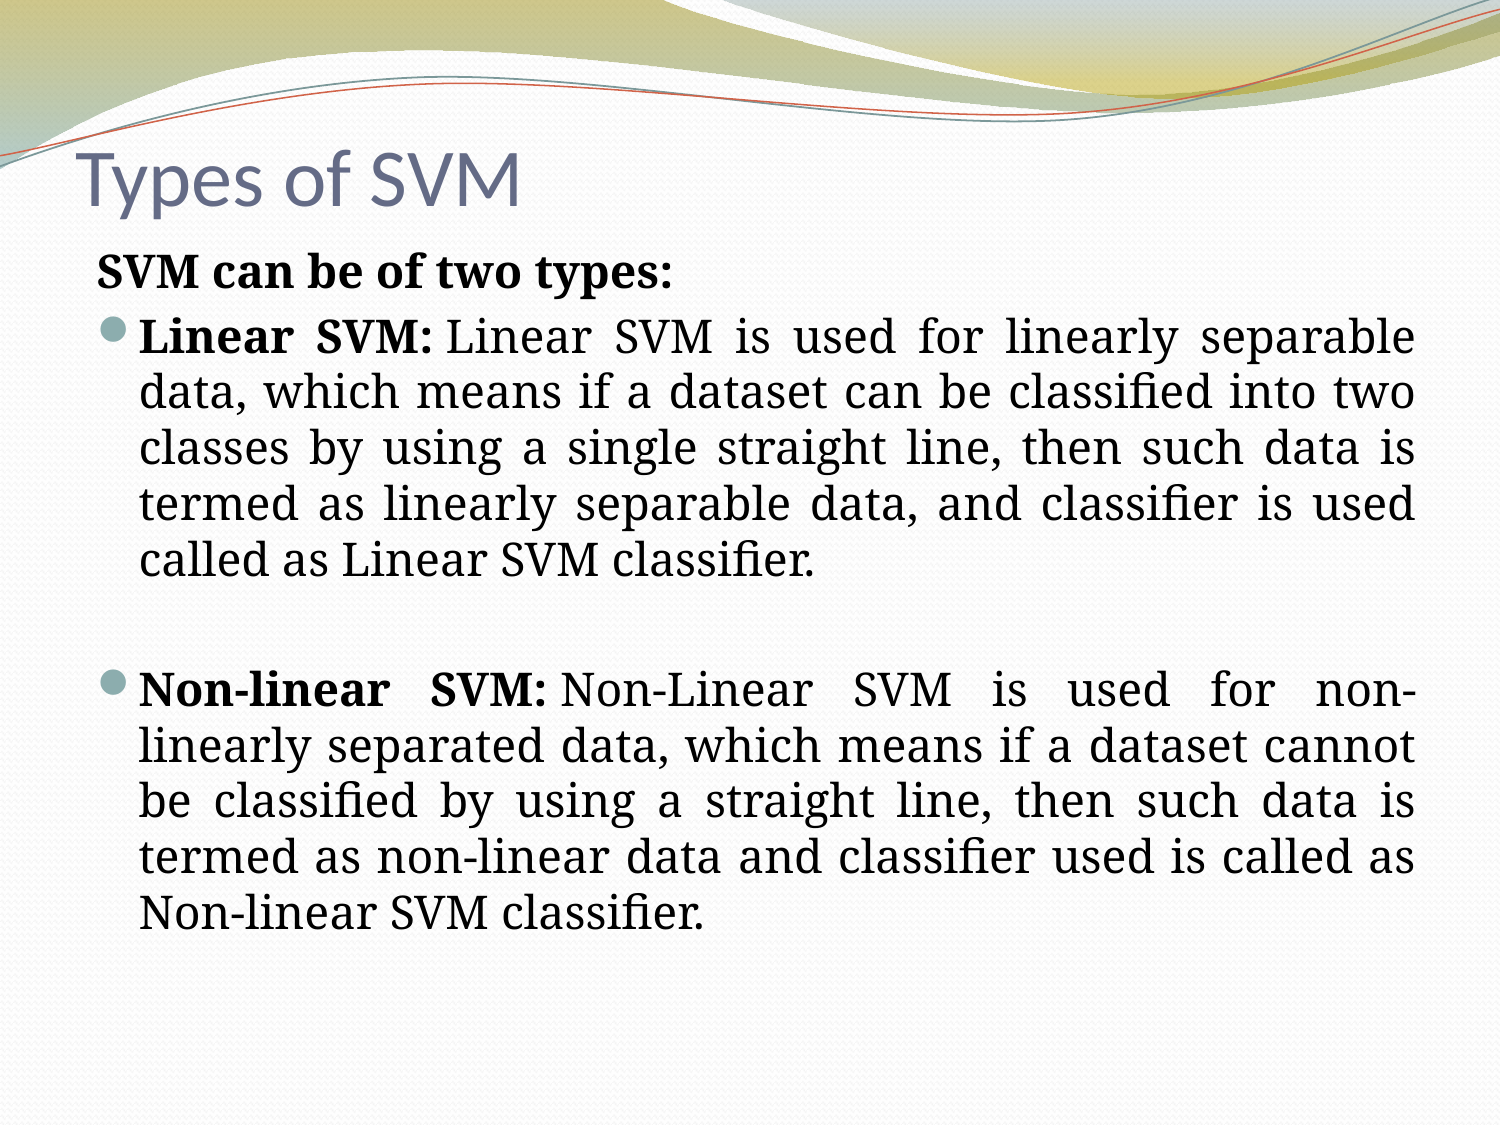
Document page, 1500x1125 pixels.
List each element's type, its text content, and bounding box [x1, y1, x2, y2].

title Types of SVM [75, 115, 1425, 223]
list SVM can be of two types: Linear SVM: Linear SVM is used for linearly separable data, which means if a dataset can be classified into two classes by using a single straight line, then such data is termed as linearly separable data, and classifier is used called as Linear SVM classifier. Non-linear SVM: Non-Linear SVM is used for non-linearly separated data, which means if a dataset cannot be classified by using a straight line, then such data is termed as non-linear data and classifier used is called as Non-linear SVM classifier. [82, 234, 1432, 955]
